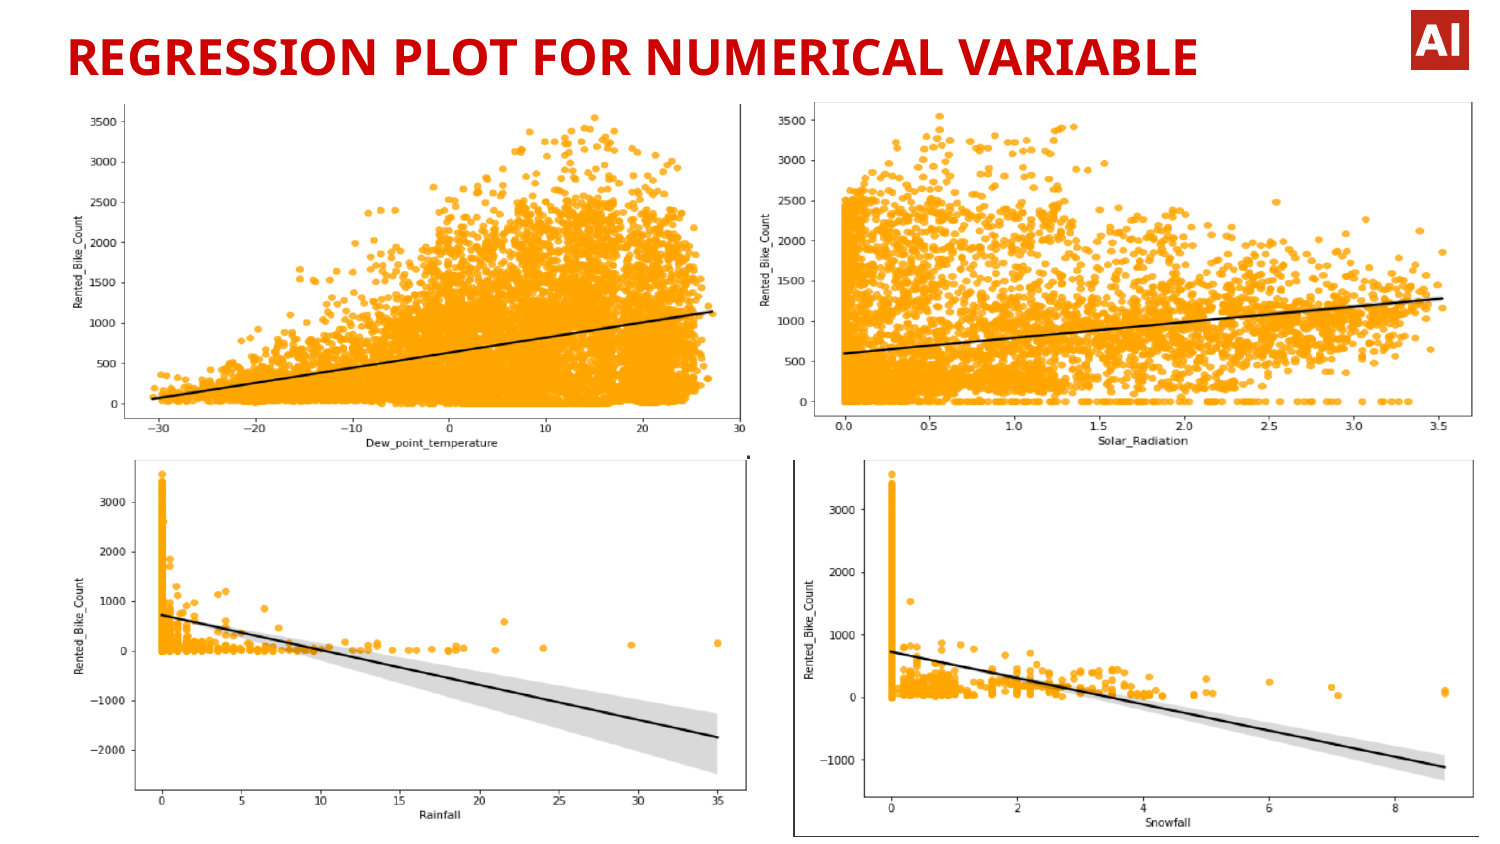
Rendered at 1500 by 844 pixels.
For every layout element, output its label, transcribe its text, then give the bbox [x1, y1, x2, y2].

picture [793, 460, 1479, 838]
title REGRESSION PLOT FOR NUMERICAL VARIABLE [51, 10, 1398, 105]
picture [1411, 10, 1469, 70]
picture [65, 102, 1479, 459]
picture [65, 460, 751, 830]
